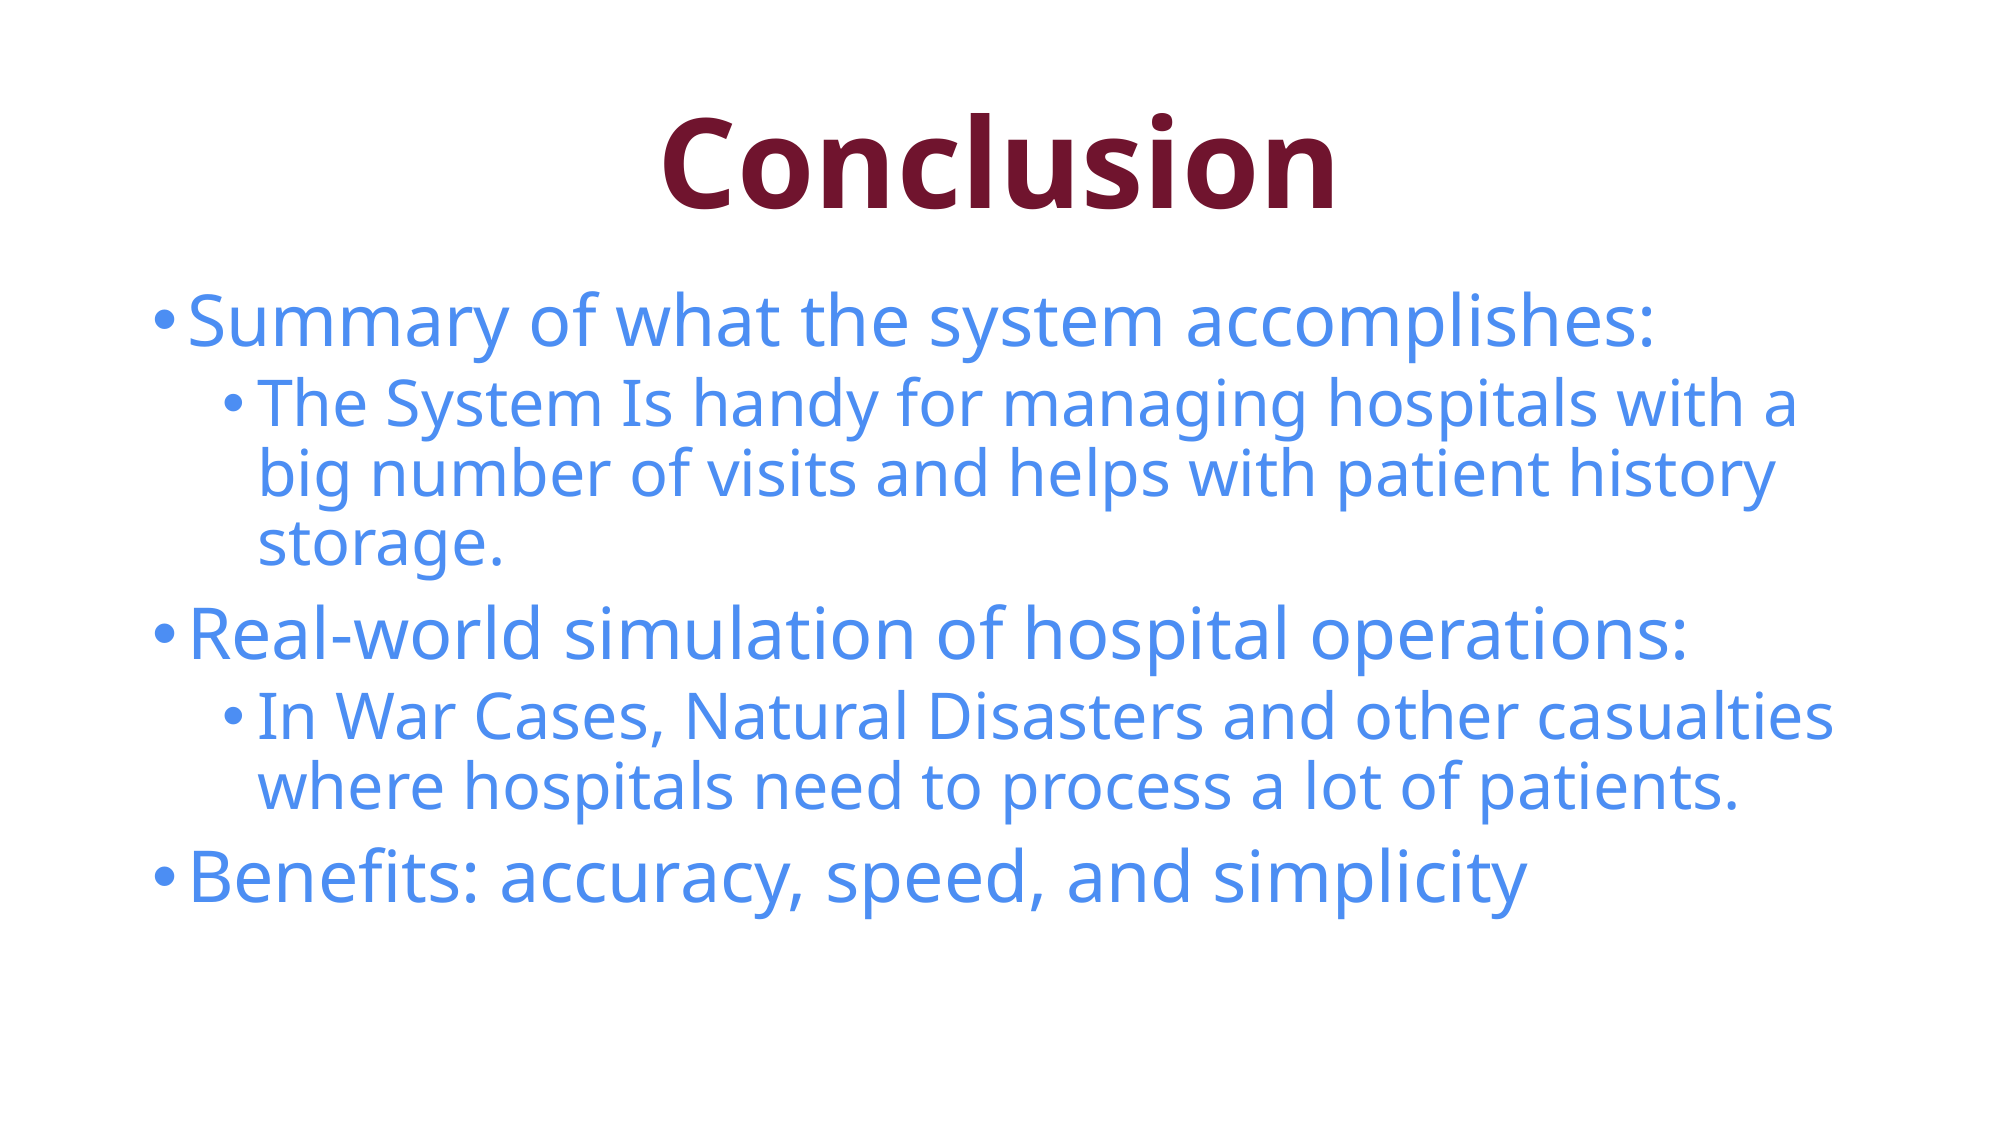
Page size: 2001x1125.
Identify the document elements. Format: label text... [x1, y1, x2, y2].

title Conclusion [137, 59, 1863, 277]
list Summary of what the system accomplishes: The System Is handy for managing hospitals with a big number of visits and helps with patient history storage. Real-world simulation of hospital operations: In War Cases, Natural Disasters and other casualties where hospitals need to process a lot of patients. Benefits: accuracy, speed, and simplicity [137, 277, 1863, 992]
